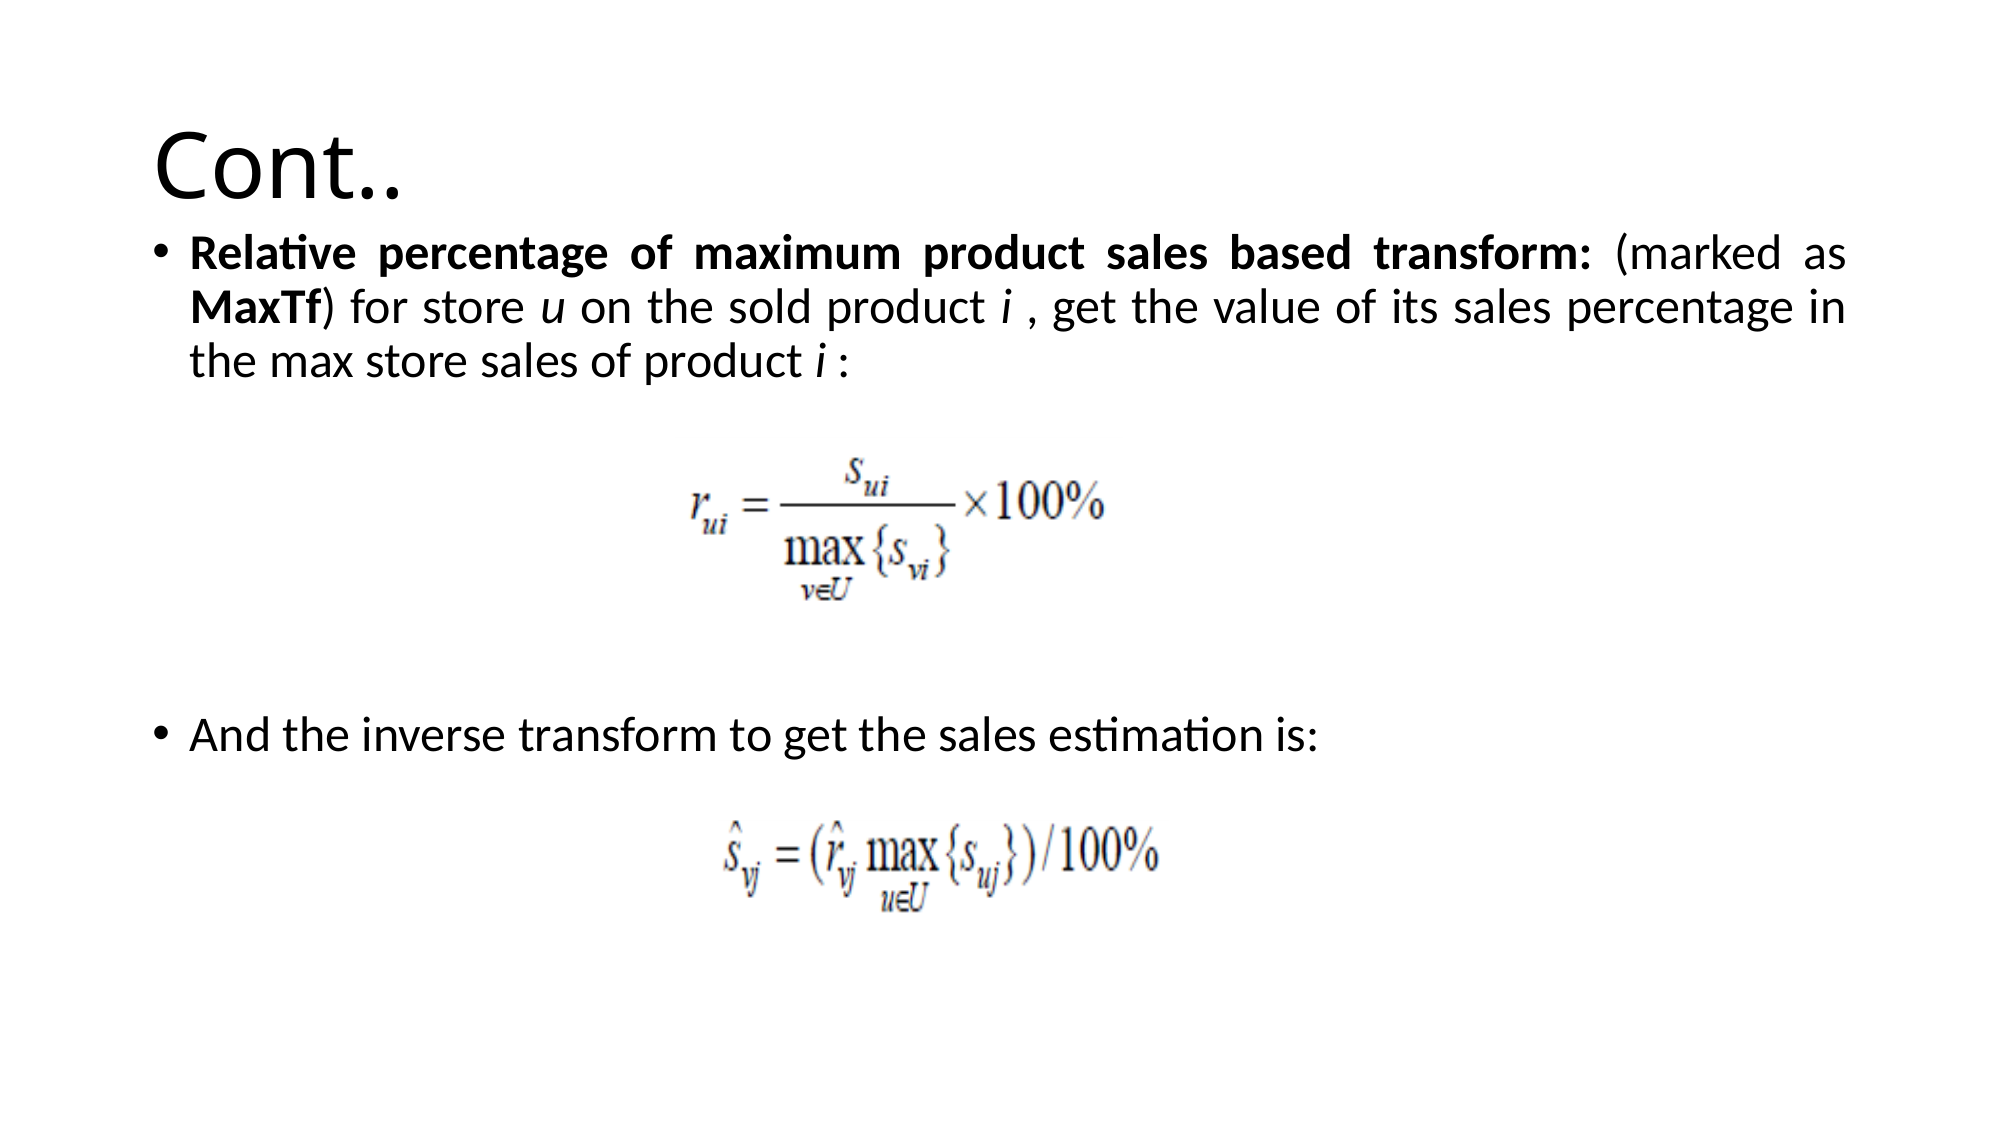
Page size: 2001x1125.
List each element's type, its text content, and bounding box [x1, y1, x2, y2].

list Relative percentage of maximum product sales based transform: (marked as MaxTf) for store u on the sold product i , get the value of its sales percentage in the max store sales of product i : And the inverse transform to get the sales estimation is: [137, 218, 1863, 1057]
title Cont.. [137, 59, 1863, 218]
picture [674, 436, 1123, 611]
picture [718, 819, 1169, 930]
